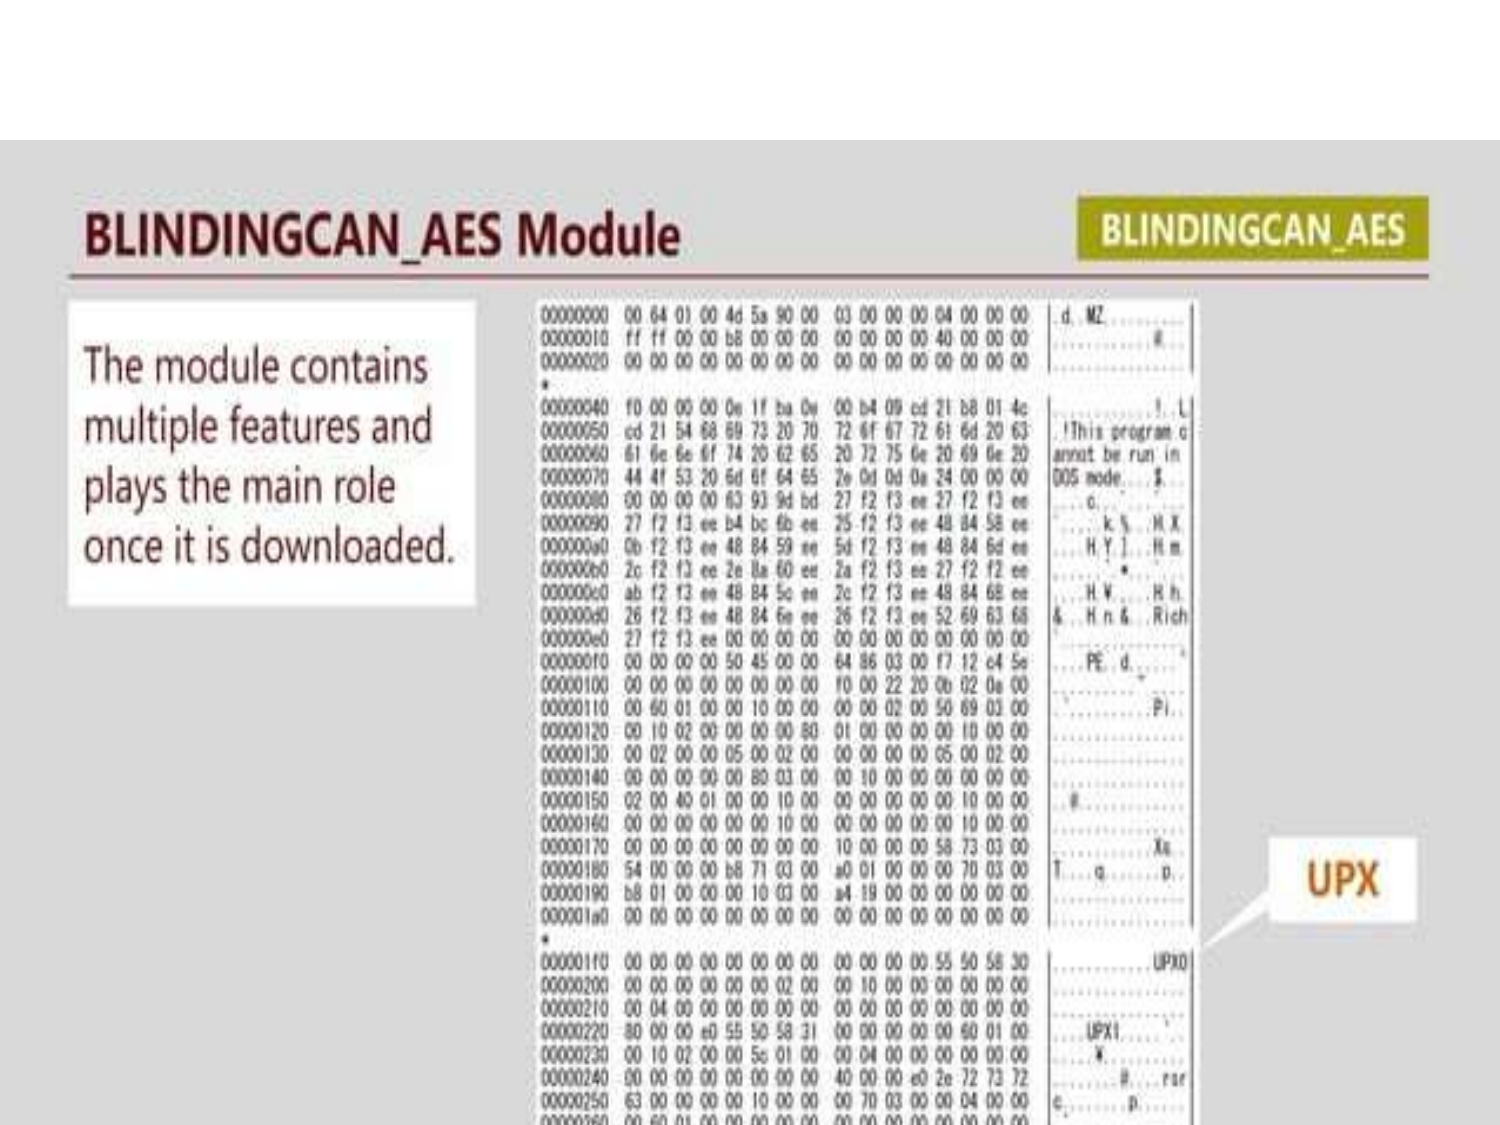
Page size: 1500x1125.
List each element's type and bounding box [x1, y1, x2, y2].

picture [0, 139, 1500, 1125]
